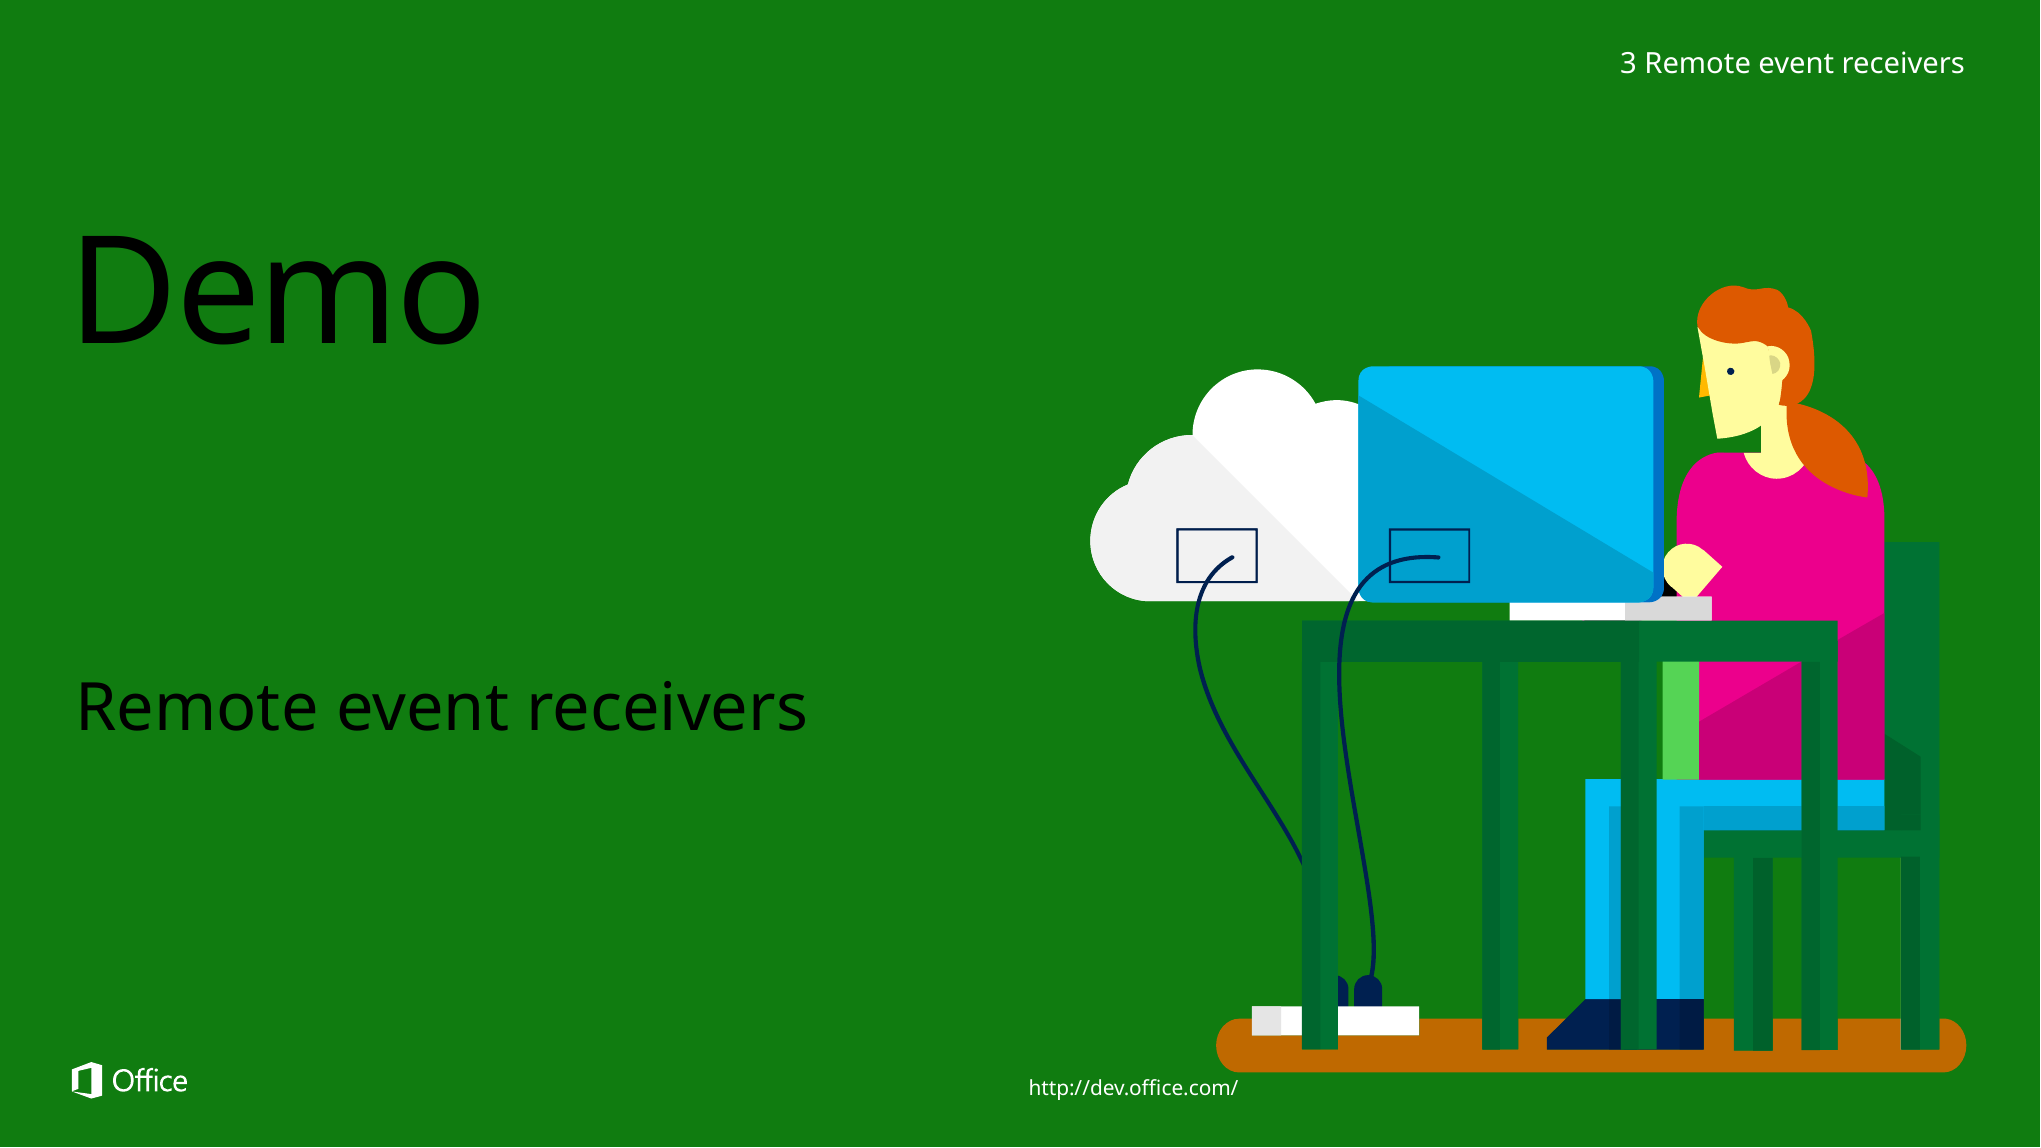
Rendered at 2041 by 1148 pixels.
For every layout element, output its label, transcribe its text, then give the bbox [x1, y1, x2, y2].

title Demo [45, 198, 1695, 393]
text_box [1090, 279, 1967, 1073]
list Remote event receivers [45, 648, 1090, 770]
text_box 3 Remote event receivers [1306, 48, 1996, 110]
